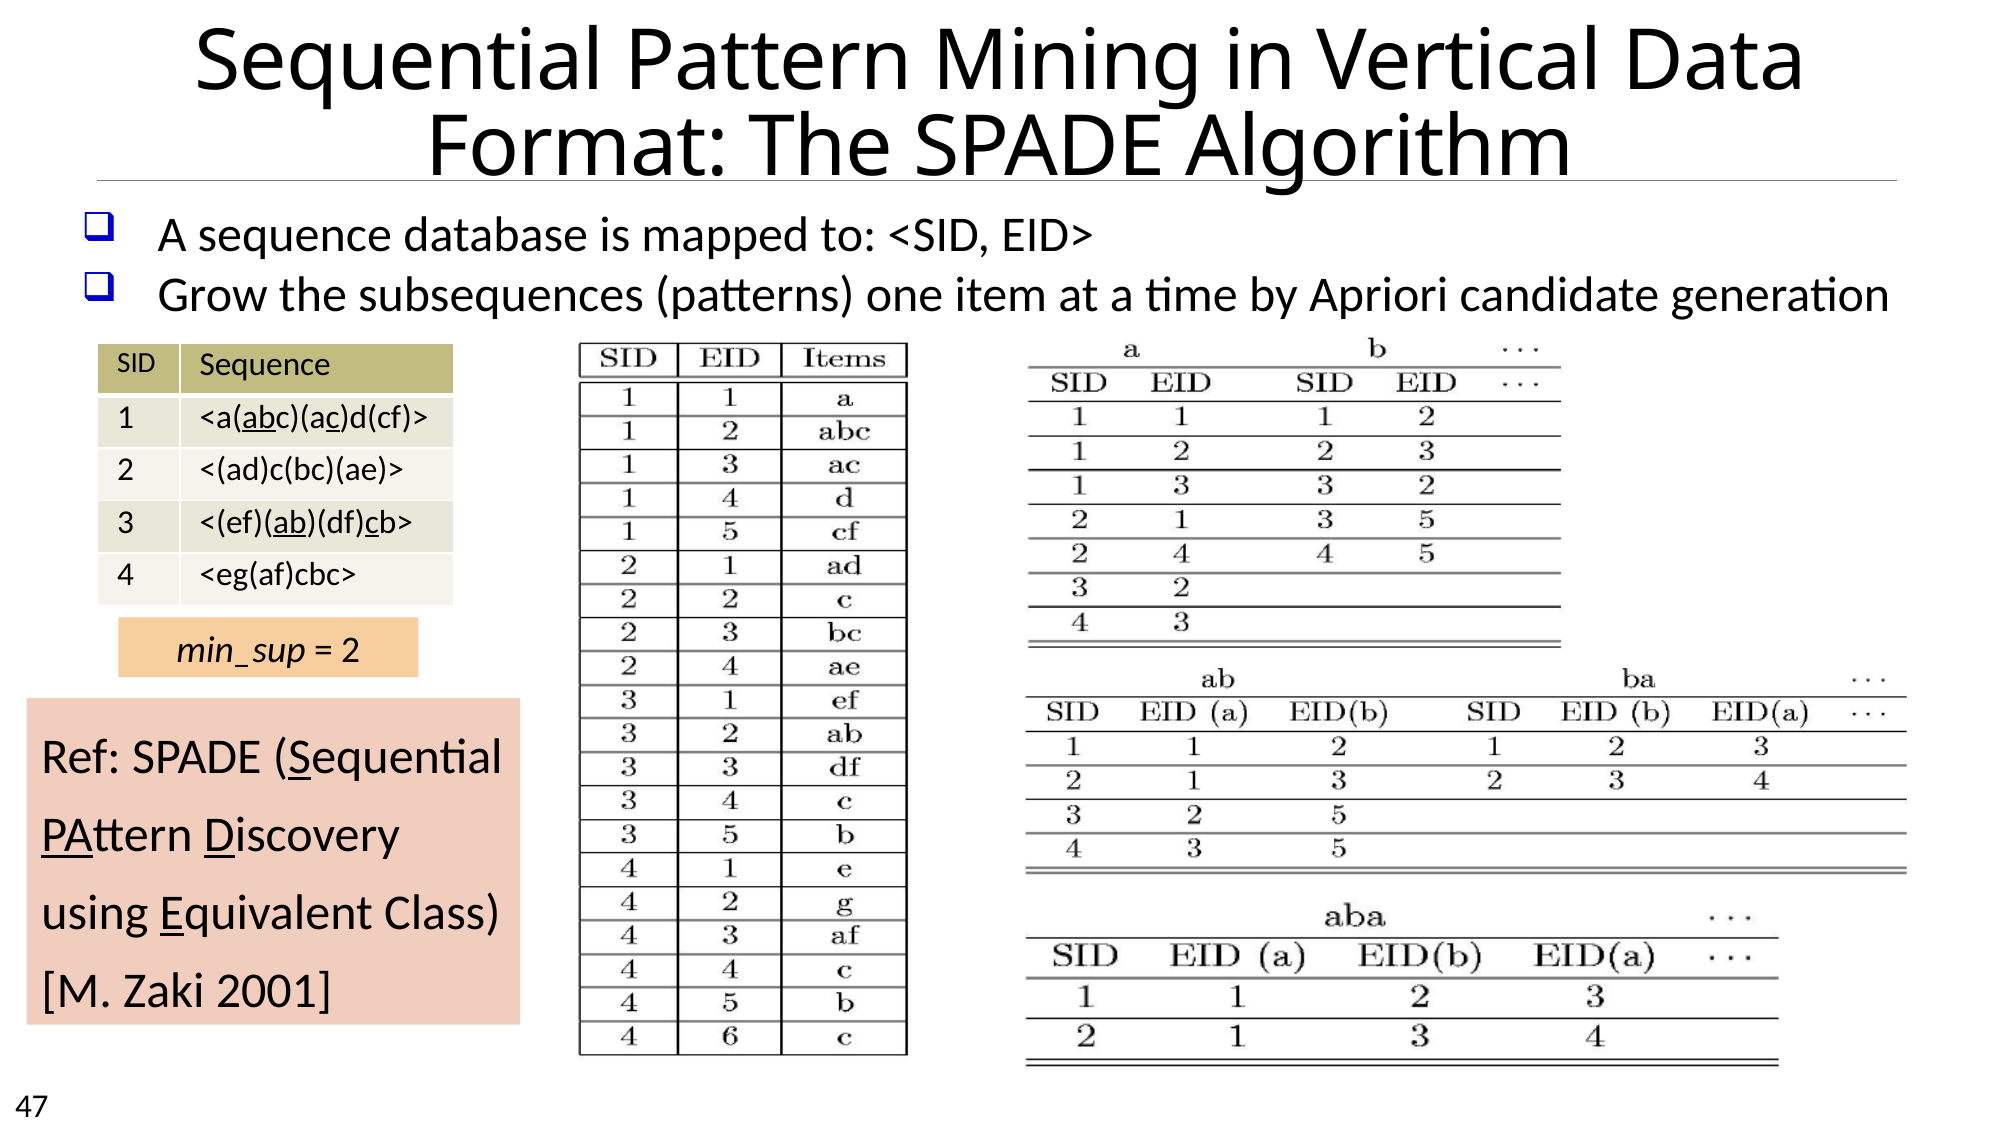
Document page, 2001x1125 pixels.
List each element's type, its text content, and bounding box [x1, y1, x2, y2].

table_cell <(ad)c(bc)(ae)> [181, 449, 453, 500]
text_box Ref: SPADE (Sequential PAttern Discovery using Equivalent Class) [M. Zaki 2001] [26, 698, 521, 1025]
text_box min_sup = 2 [118, 617, 419, 678]
title Sequential Pattern Mining in Vertical Data Format: The SPADE Algorithm [83, 12, 1917, 193]
table_cell 4 [98, 554, 179, 605]
table_cell <a(abc)(ac)d(cf)> [181, 398, 453, 447]
picture [1023, 658, 1913, 882]
table_cell 1 [98, 398, 179, 447]
table_cell <(ef)(ab)(df)cb> [181, 501, 453, 552]
table_header SID [98, 344, 179, 393]
picture [571, 334, 916, 1071]
table_cell 3 [98, 501, 179, 552]
picture [1023, 897, 1793, 1073]
table_header Sequence [181, 344, 453, 393]
text_box A sequence database is mapped to: <SID, EID> Grow the subsequences (patterns) one item at a time by Apriori candidate generation [66, 193, 1917, 338]
table_cell <eg(af)cbc> [181, 554, 453, 605]
table_cell 2 [98, 449, 179, 500]
picture [1023, 334, 1573, 653]
